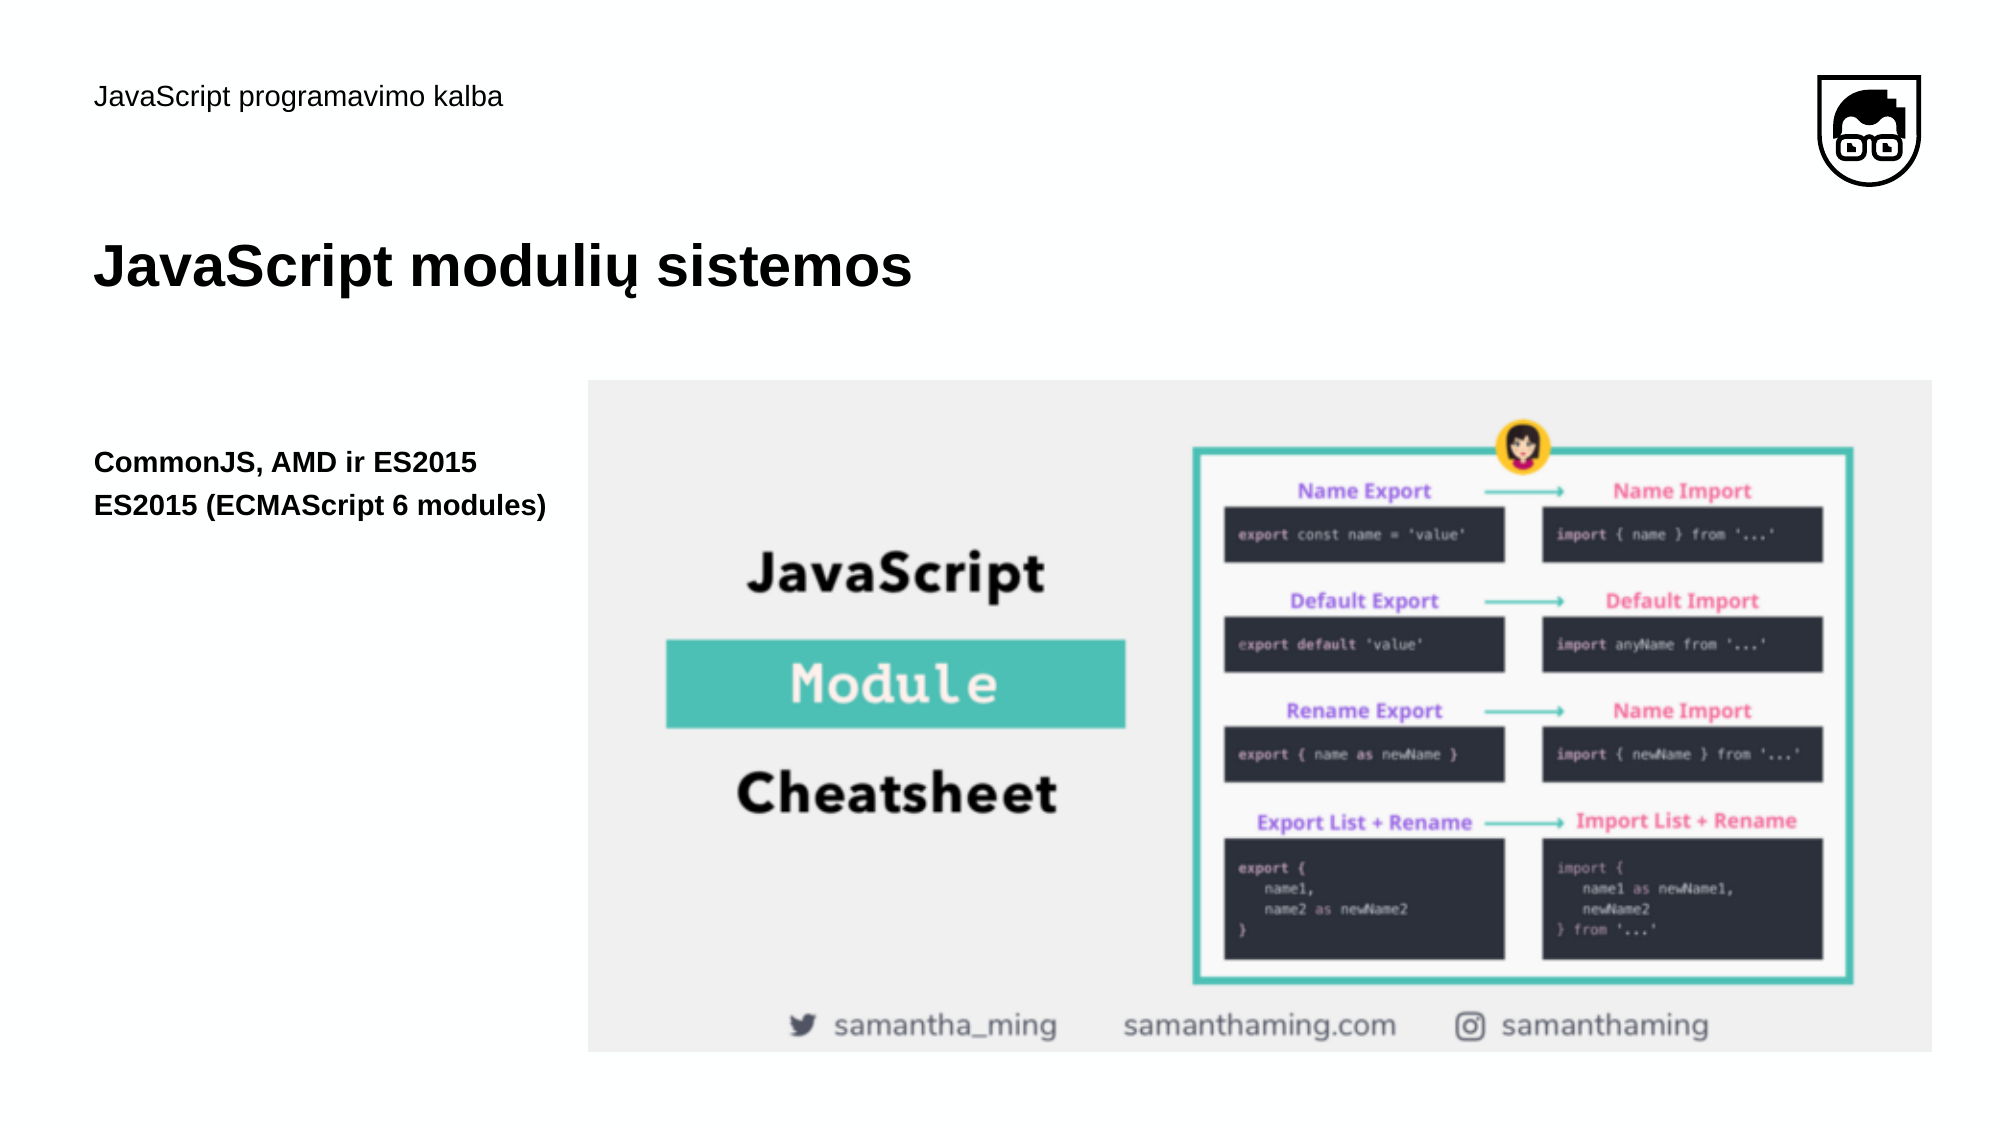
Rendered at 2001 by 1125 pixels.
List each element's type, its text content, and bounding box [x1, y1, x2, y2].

picture [588, 380, 1932, 1052]
title JavaScript modulių sistemos [78, 224, 1851, 438]
list JavaScript programavimo kalba [78, 75, 1102, 150]
list CommonJS, AMD ir ES2015 ES2015 (ECMAScript 6 modules) [78, 438, 1861, 1125]
